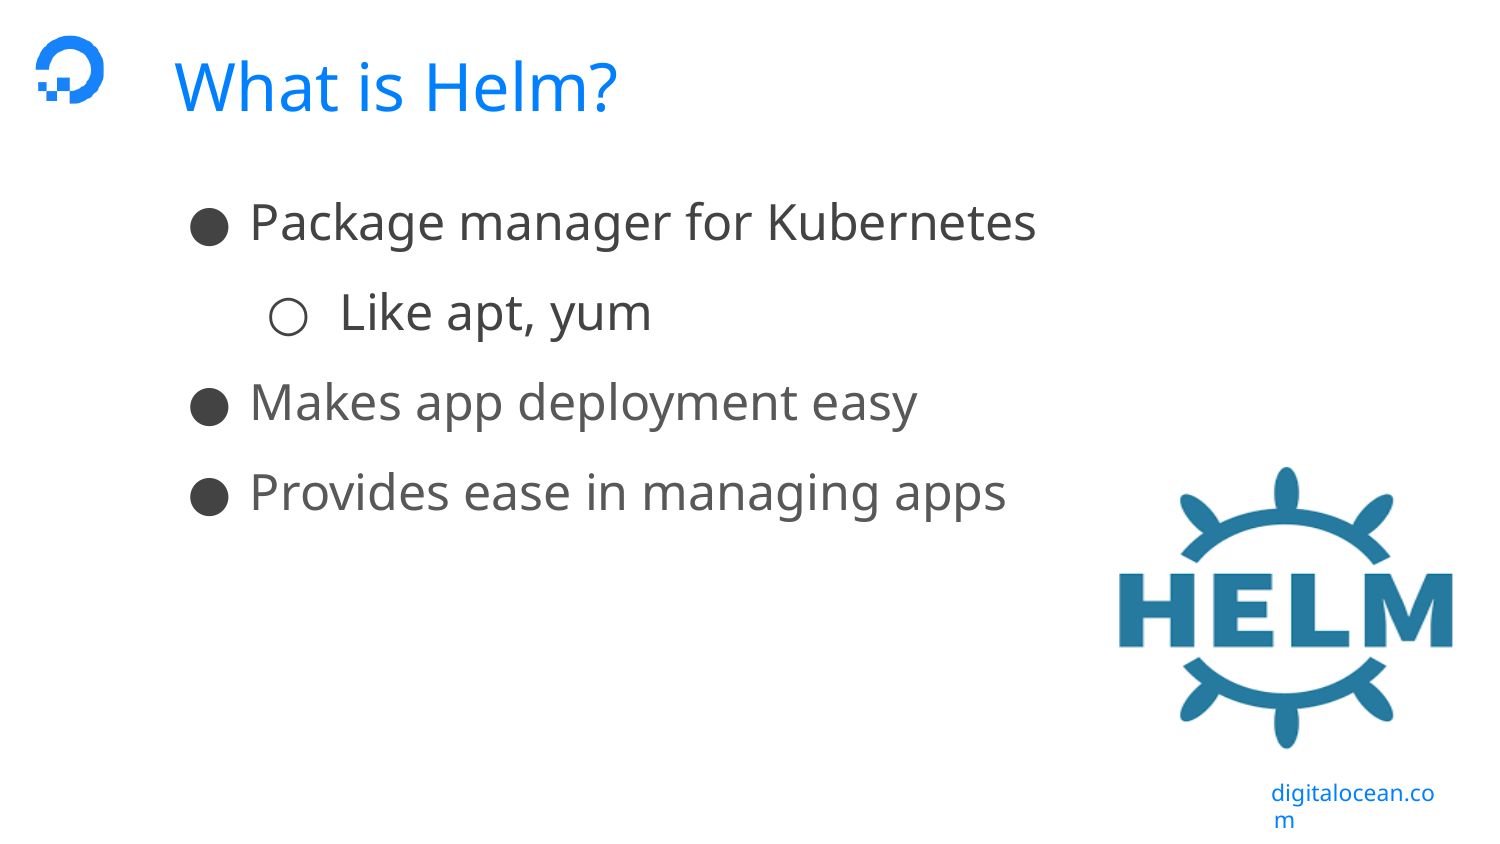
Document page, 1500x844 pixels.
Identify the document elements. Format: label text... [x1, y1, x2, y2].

picture [35, 35, 104, 104]
picture [1118, 466, 1463, 757]
list Package manager for Kubernetes Like apt, yum Makes app deployment easy Provides ease in managing apps [159, 145, 1438, 757]
title What is Helm? [159, 29, 1438, 135]
